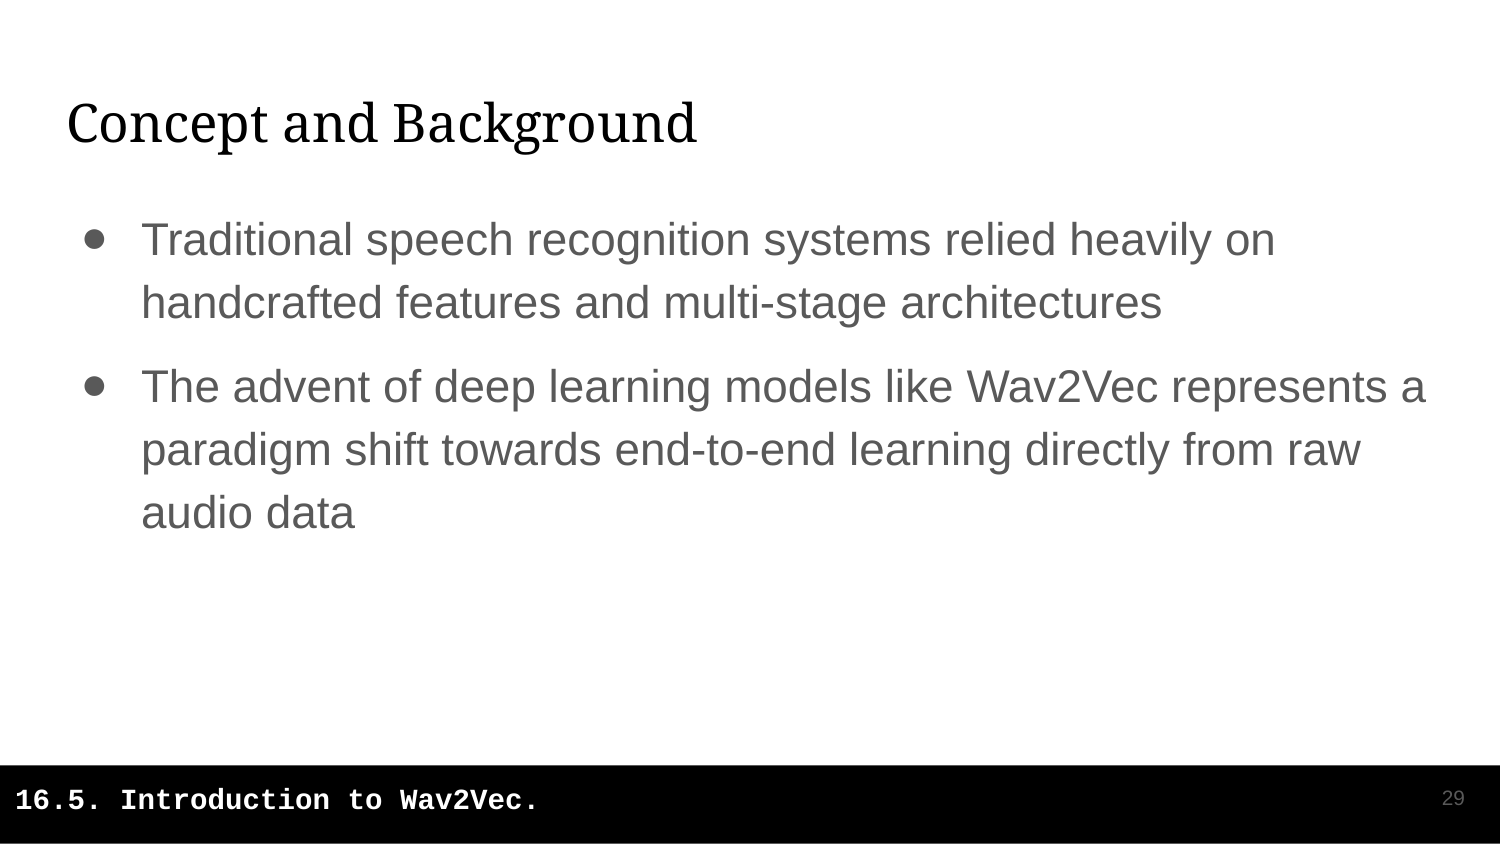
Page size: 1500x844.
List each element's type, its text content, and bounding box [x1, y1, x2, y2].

list Traditional speech recognition systems relied heavily on handcrafted features and multi-stage architectures The advent of deep learning models like Wav2Vec represents a paradigm shift towards end-to-end learning directly from raw audio data [51, 186, 1449, 729]
slide_number ‹#› [1389, 764, 1480, 830]
title Concept and Background [51, 74, 1449, 169]
text_box 16.5. Introduction to Wav2Vec. [0, 765, 1500, 844]
